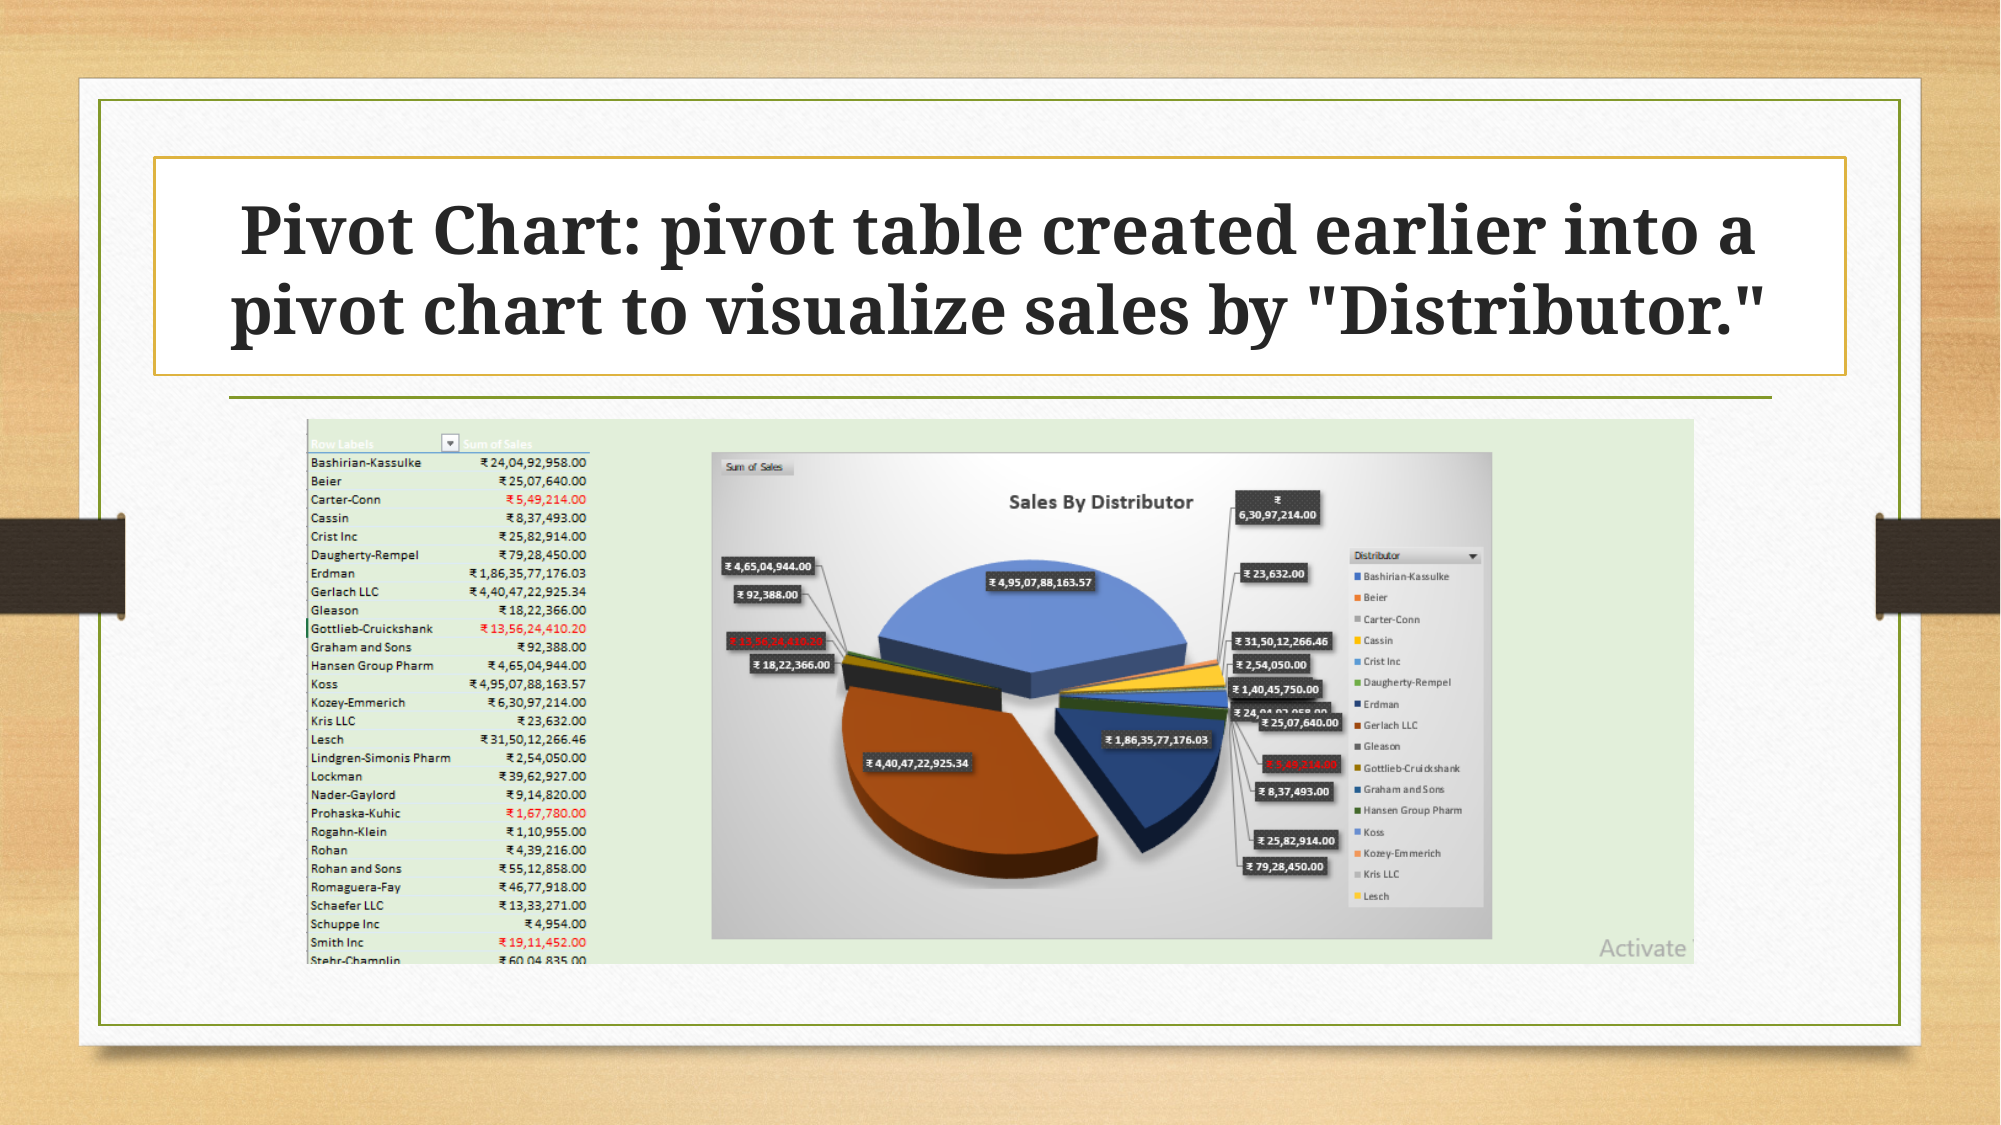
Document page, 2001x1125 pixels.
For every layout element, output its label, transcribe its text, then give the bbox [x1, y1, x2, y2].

text_box [153, 156, 1847, 376]
picture [0, 0, 2001, 1125]
title Pivot Chart: pivot table created earlier into a pivot chart to visualize sales by "Distributor." [212, 161, 1788, 375]
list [306, 419, 1694, 964]
